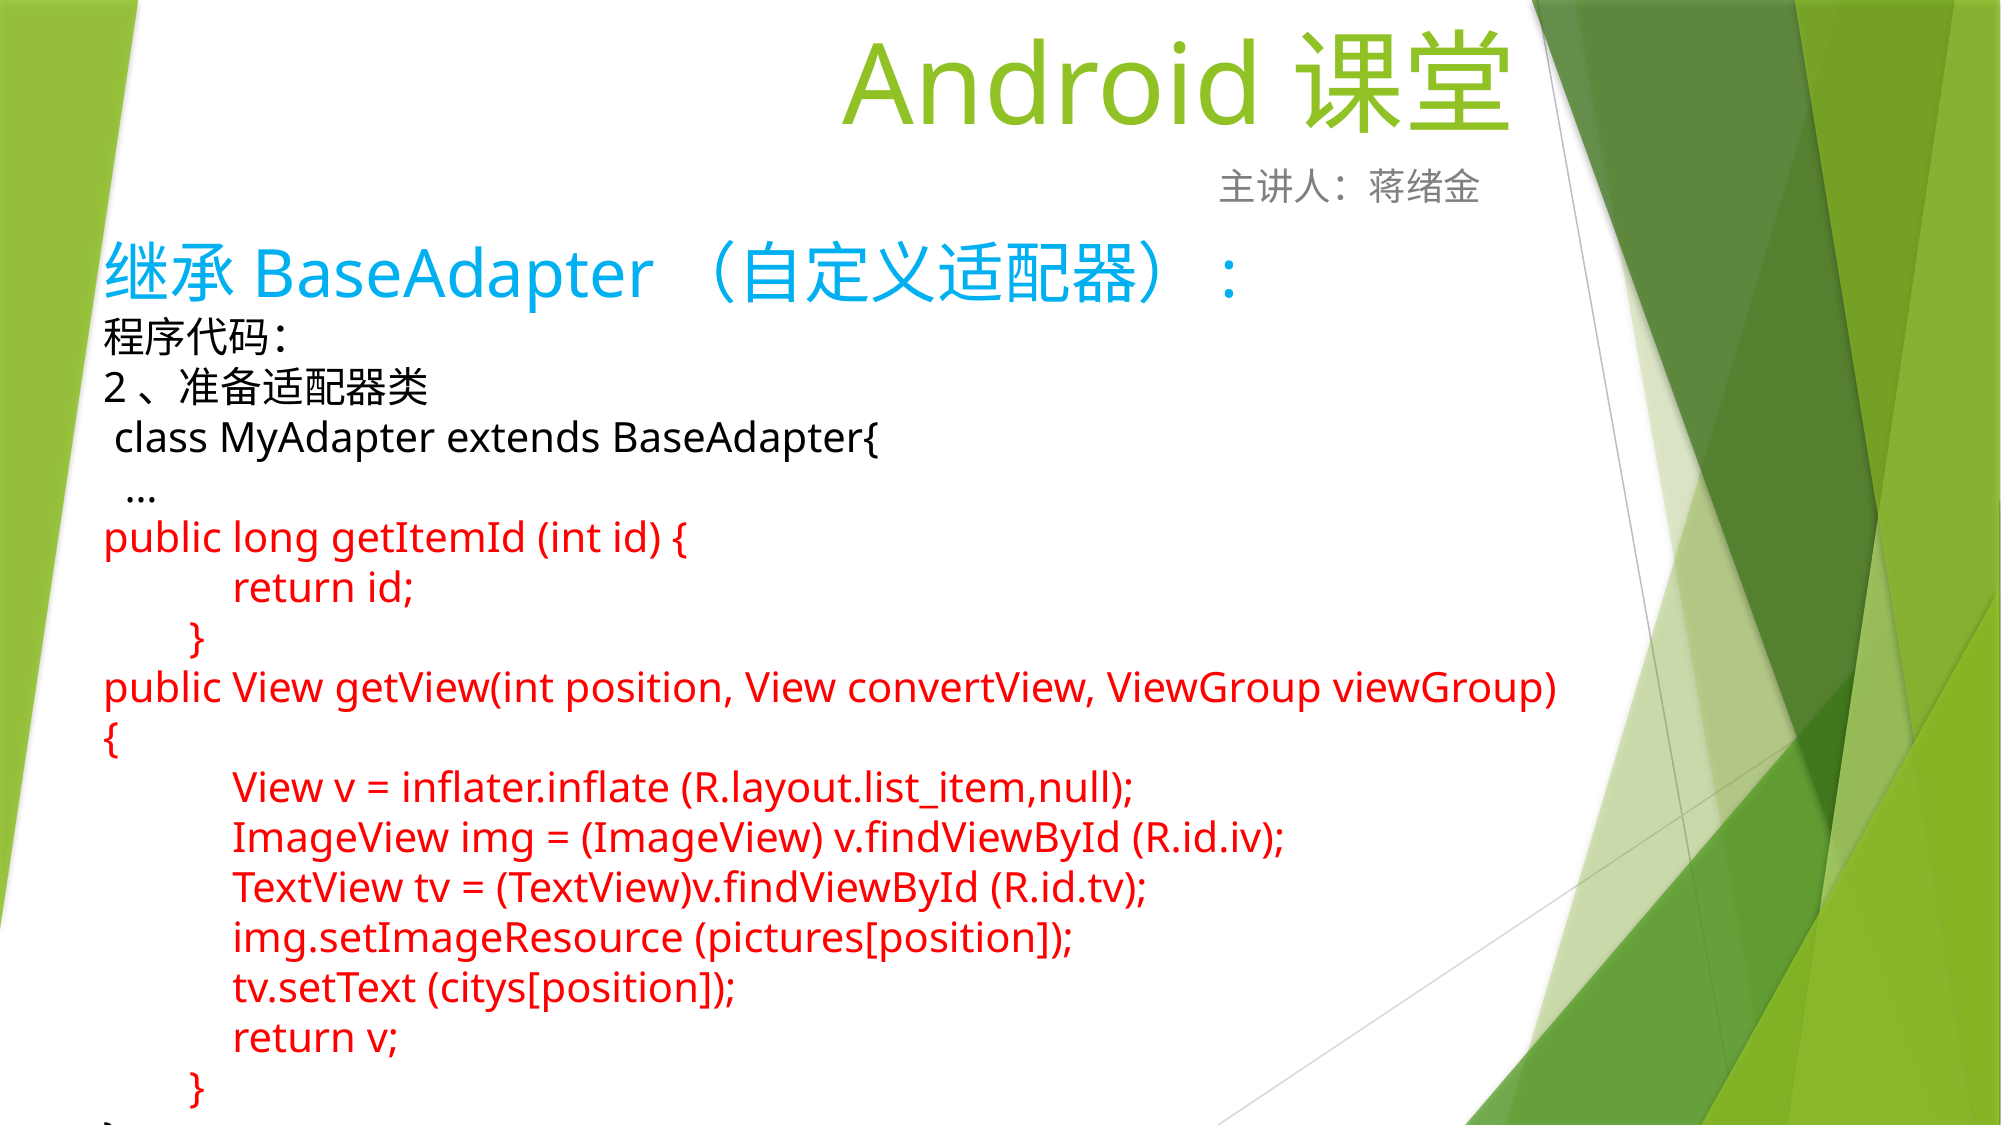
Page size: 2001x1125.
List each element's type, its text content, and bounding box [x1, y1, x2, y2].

subtitle 主讲人：蒋绪金 [210, 154, 1514, 223]
title Android课堂 [256, 0, 1531, 155]
text_box 继承BaseAdapter（自定义适配器）: 程序代码： 2、准备适配器类 class MyAdapter extends BaseAdapter{ … public long getItemId (int id) { return id; } public View getView(int position, View convertView, ViewGroup viewGroup) { View v = inflater.inflate (R.layout.list_item,null); ImageView img = (ImageView) v.findViewById (R.id.iv); TextView tv = (TextView)v.findViewById (R.id.tv); img.setImageResource (pictures[position]); tv.setText (citys[position]); return v; } } [88, 223, 1577, 1125]
